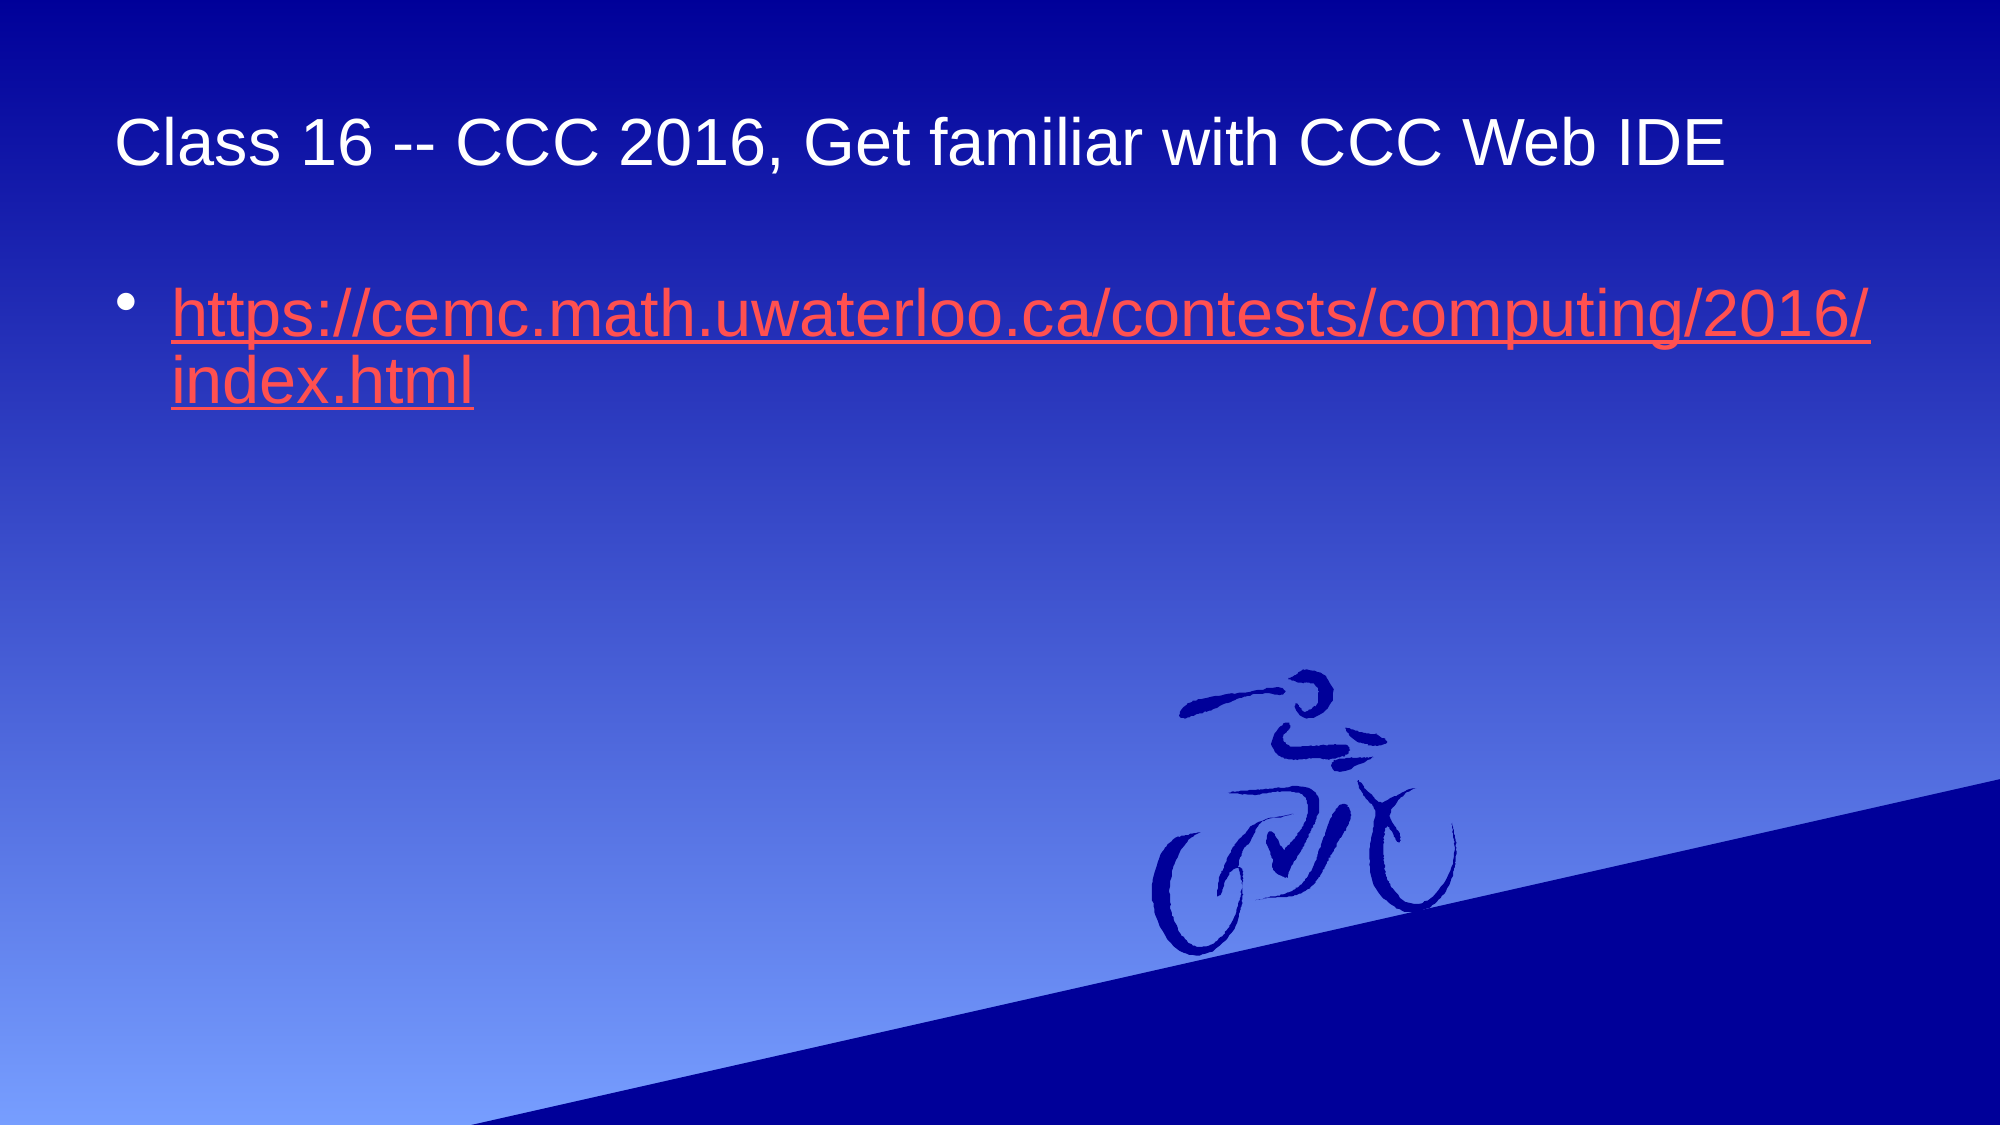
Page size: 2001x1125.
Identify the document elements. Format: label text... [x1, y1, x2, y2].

list https://cemc.math.uwaterloo.ca/contests/computing/2016/index.html [99, 262, 1901, 1006]
title Class 16 -- CCC 2016, Get familiar with CCC Web IDE [99, 44, 1901, 233]
